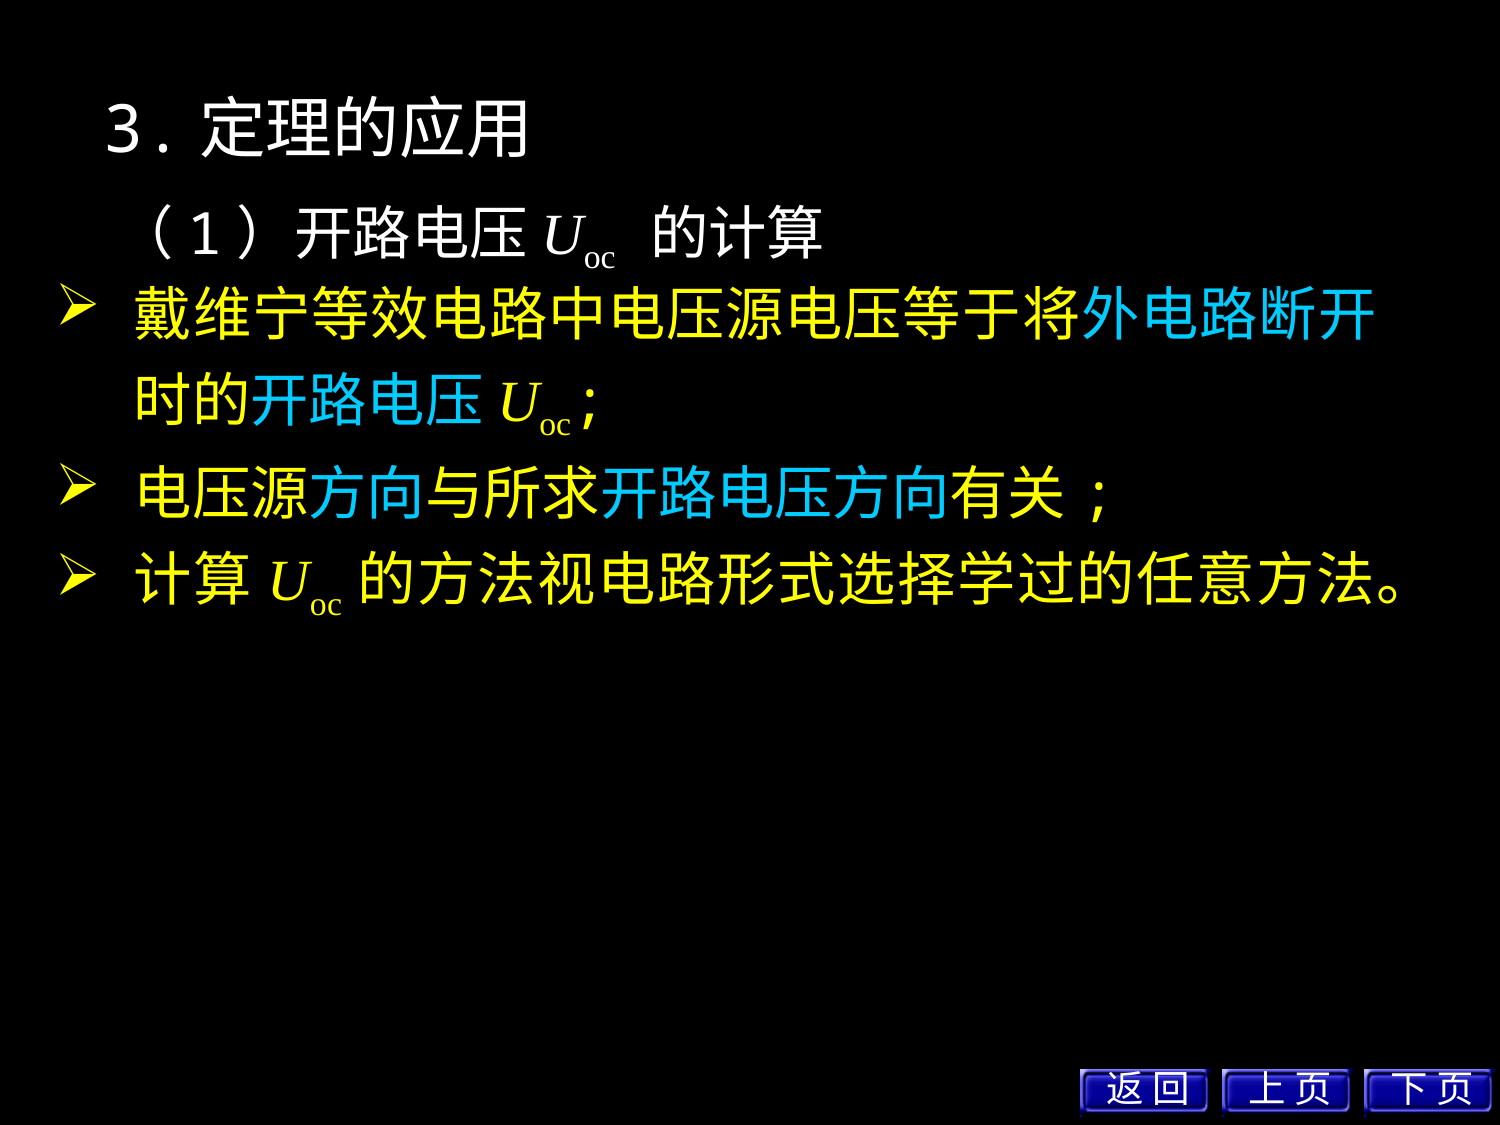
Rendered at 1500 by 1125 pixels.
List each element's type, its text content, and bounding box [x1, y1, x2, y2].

text_box 戴维宁等效电路中电压源电压等于将外电路断开时的开路电压Uoc; 电压源方向与所求开路电压方向有关; 计算Uoc的方法视电路形式选择学过的任意方法。 [41, 255, 1392, 630]
text_box （1）开路电压Uoc 的计算 [100, 172, 869, 255]
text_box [1364, 1057, 1495, 1118]
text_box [1222, 1057, 1353, 1118]
text_box 3.定理的应用 [88, 78, 608, 173]
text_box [1080, 1057, 1211, 1118]
